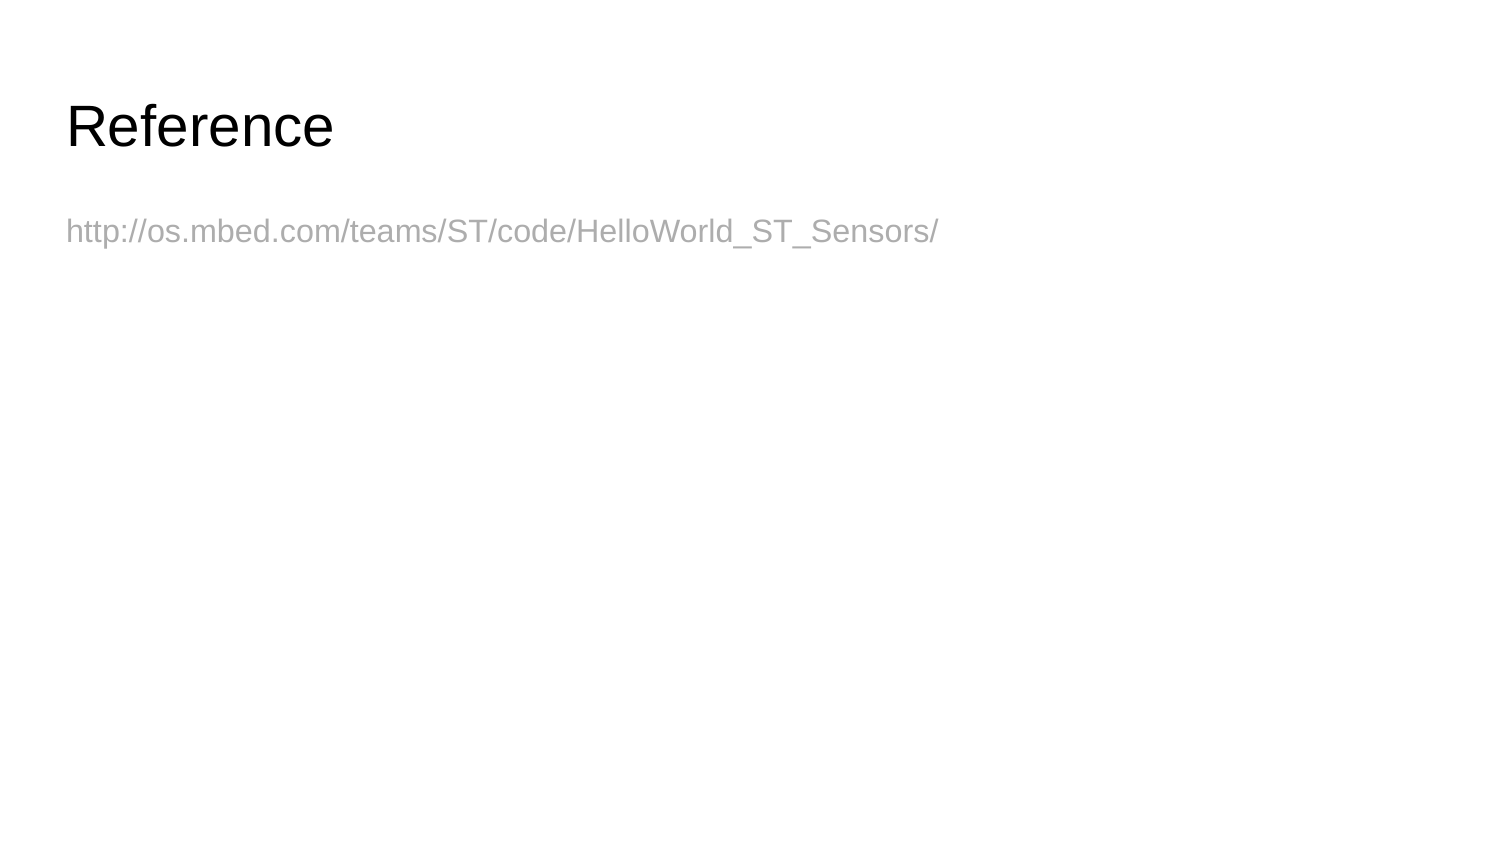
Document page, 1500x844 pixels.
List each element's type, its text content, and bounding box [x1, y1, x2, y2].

title Reference [51, 72, 1449, 167]
list http://os.mbed.com/teams/ST/code/HelloWorld_ST_Sensors/ [51, 189, 1449, 750]
